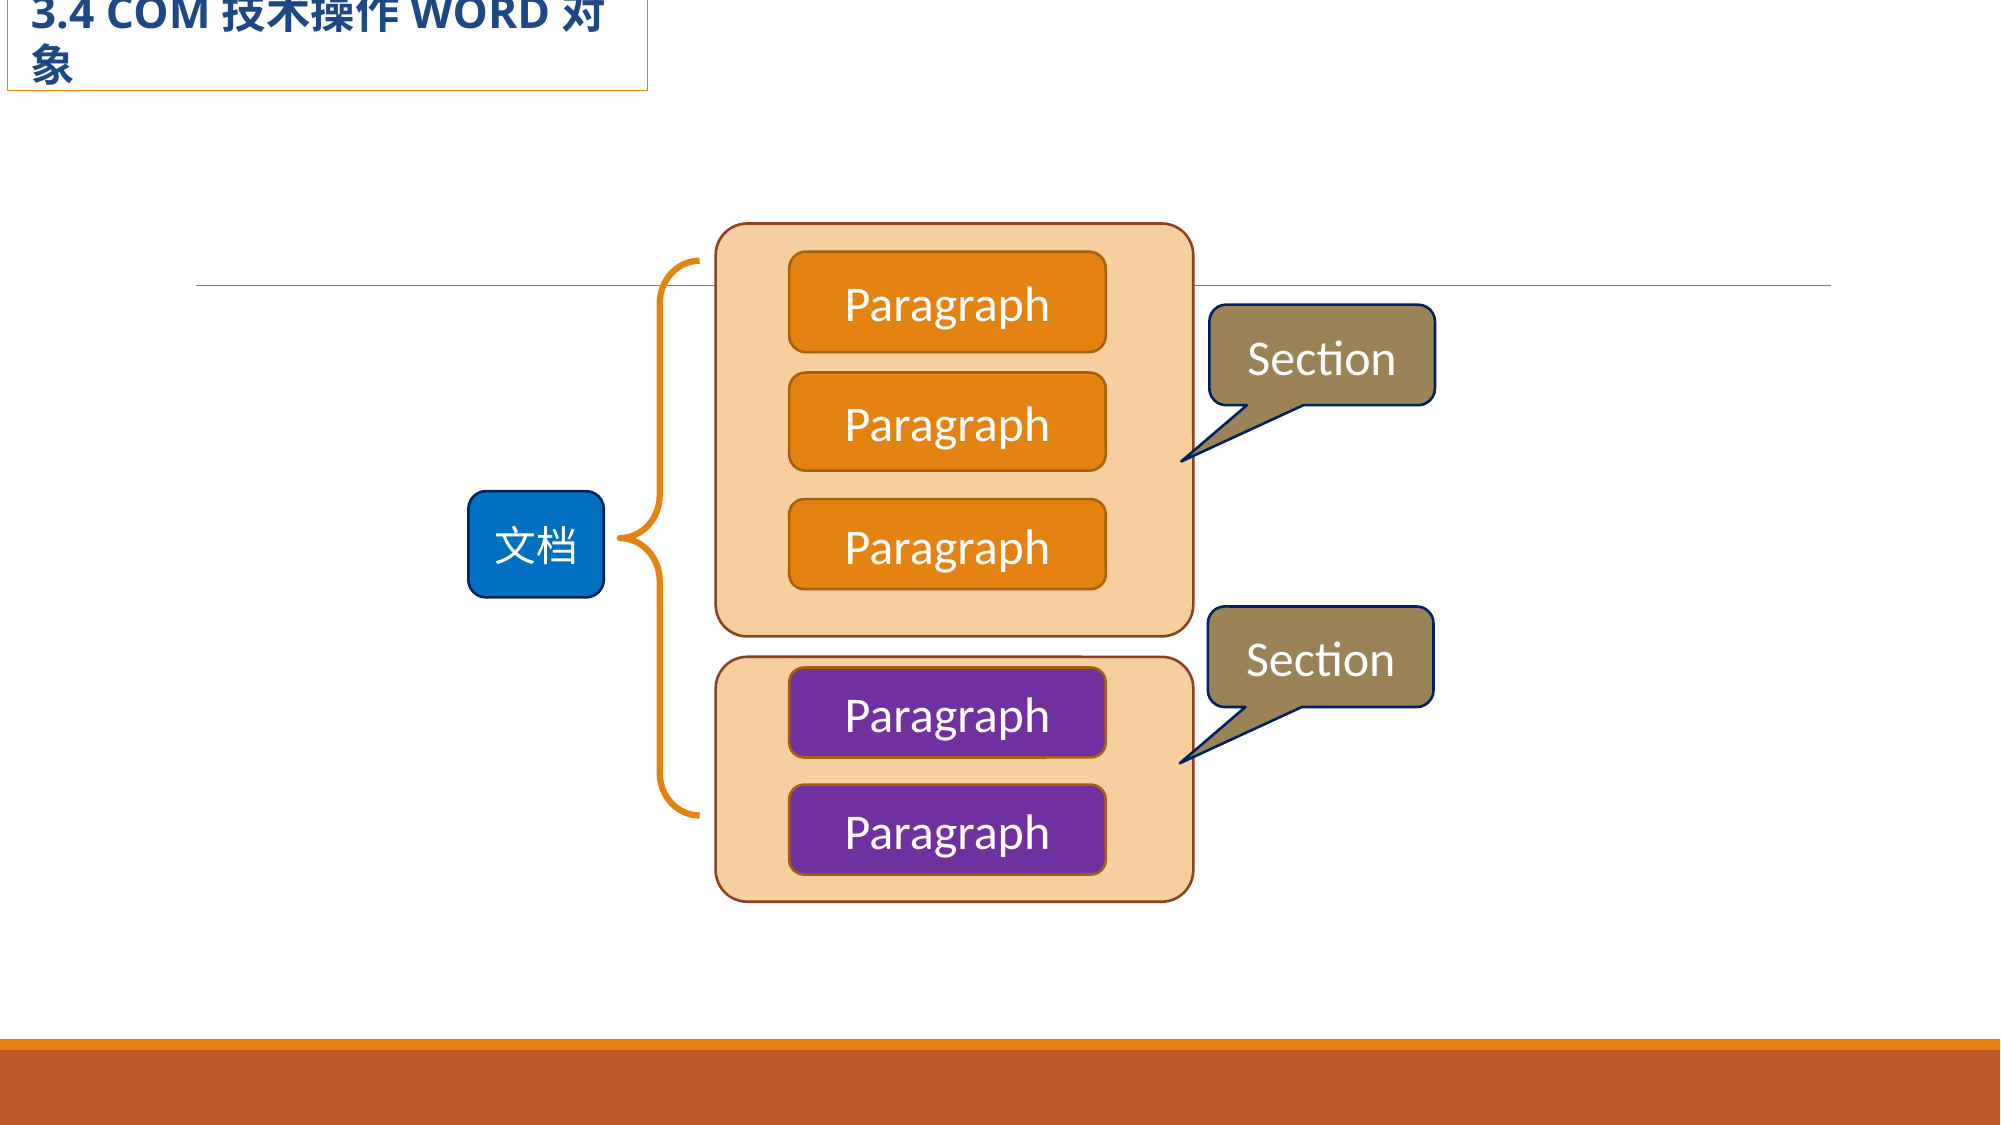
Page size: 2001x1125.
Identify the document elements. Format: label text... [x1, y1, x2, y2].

text_box 文档 [467, 489, 606, 599]
text_box Section [1180, 303, 1437, 463]
text_box Paragraph [787, 783, 1108, 876]
text_box [714, 655, 1195, 904]
text_box Section [1178, 605, 1435, 765]
text_box [714, 222, 1195, 638]
text_box Paragraph [787, 497, 1108, 591]
text_box [618, 259, 700, 817]
text_box Paragraph [787, 666, 1108, 759]
text_box Paragraph [787, 371, 1108, 472]
text_box Paragraph [787, 250, 1108, 354]
